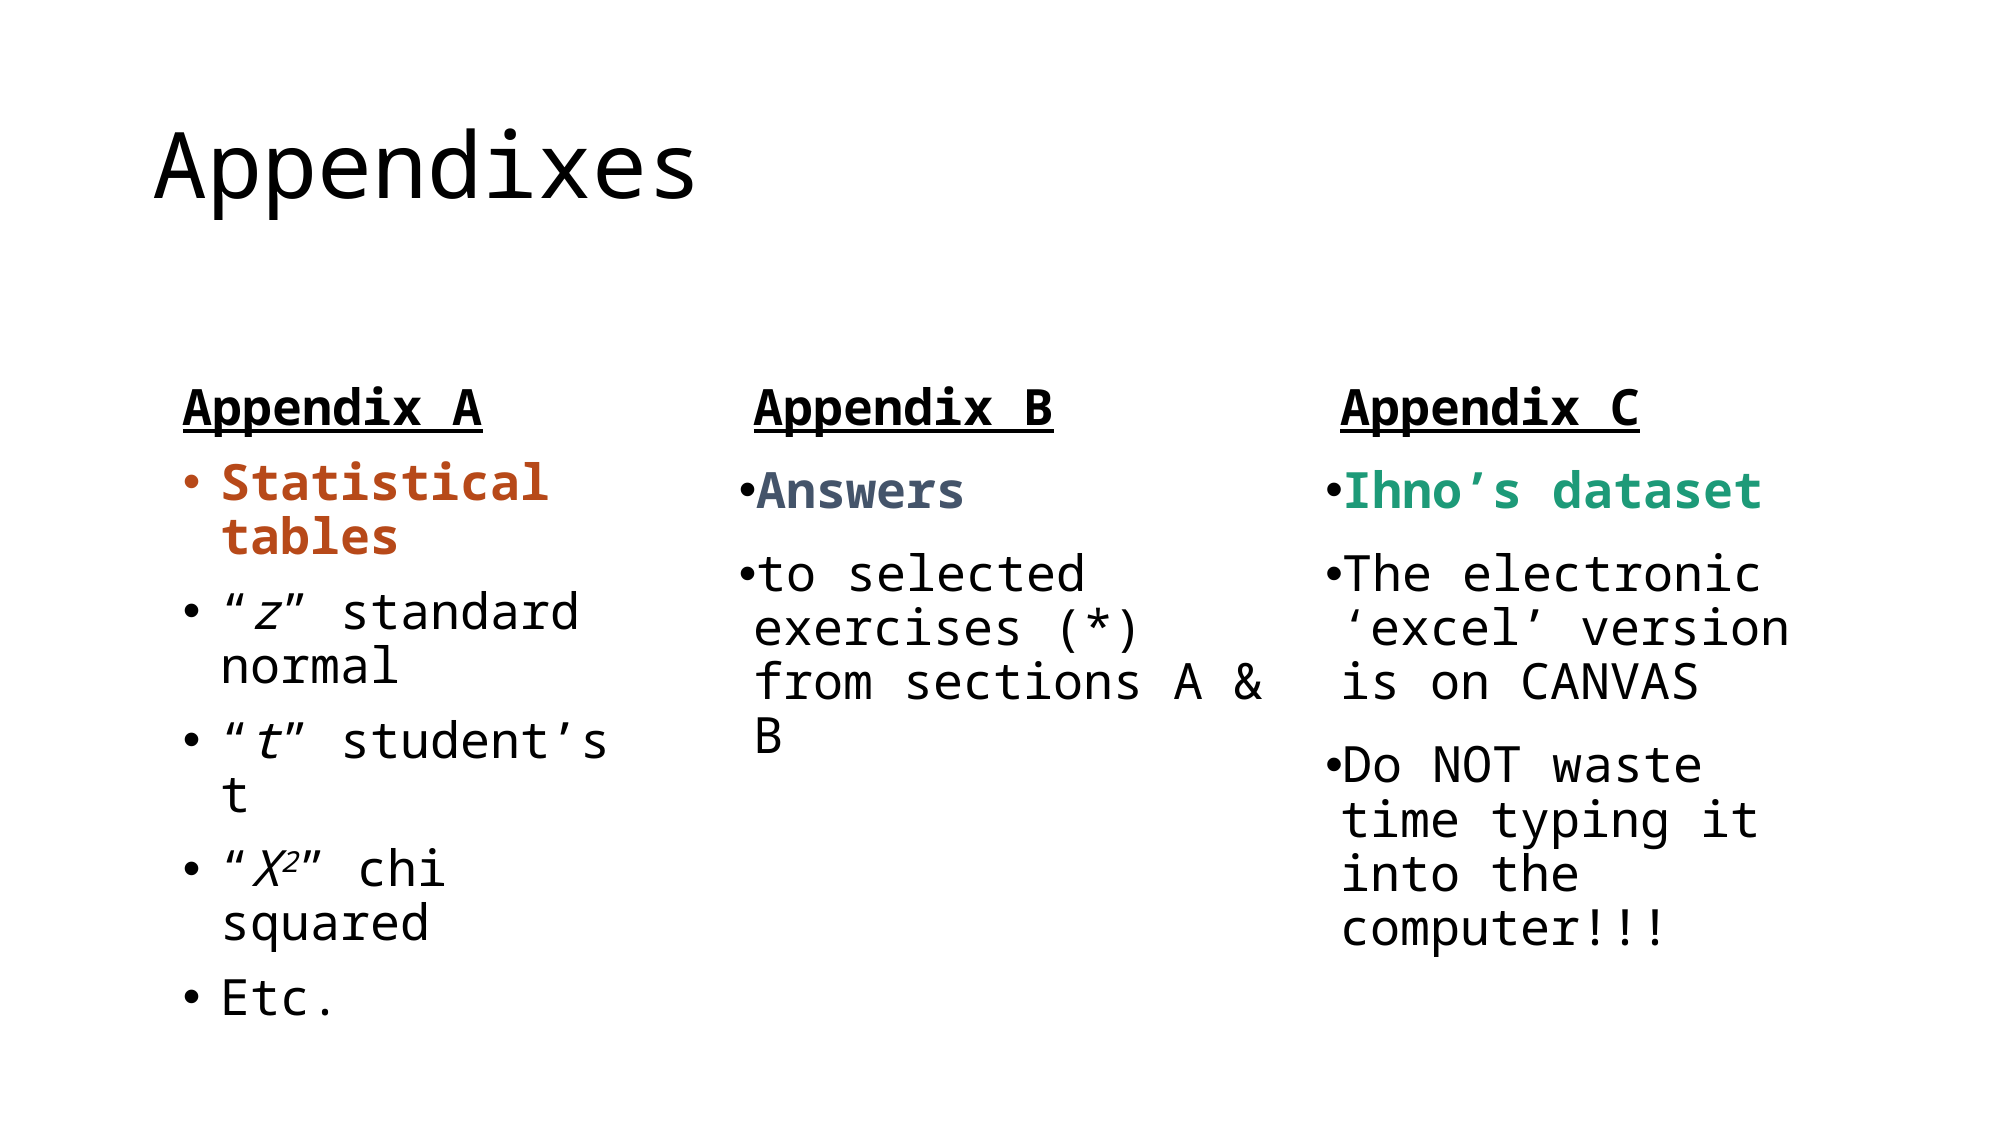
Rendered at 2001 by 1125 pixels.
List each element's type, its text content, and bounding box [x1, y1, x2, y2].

text_box Appendix B Answers to selected exercises (*) from sections A & B [731, 374, 1290, 1035]
title Appendixes [137, 59, 1863, 278]
list Appendix A Statistical tables “z” standard normal “t” student’s t “X2” chi squared Etc. [168, 375, 682, 1035]
text_box Appendix C Ihno’s dataset The electronic ‘excel’ version is on CANVAS Do NOT waste time typing it into the computer!!! [1317, 374, 1832, 1035]
